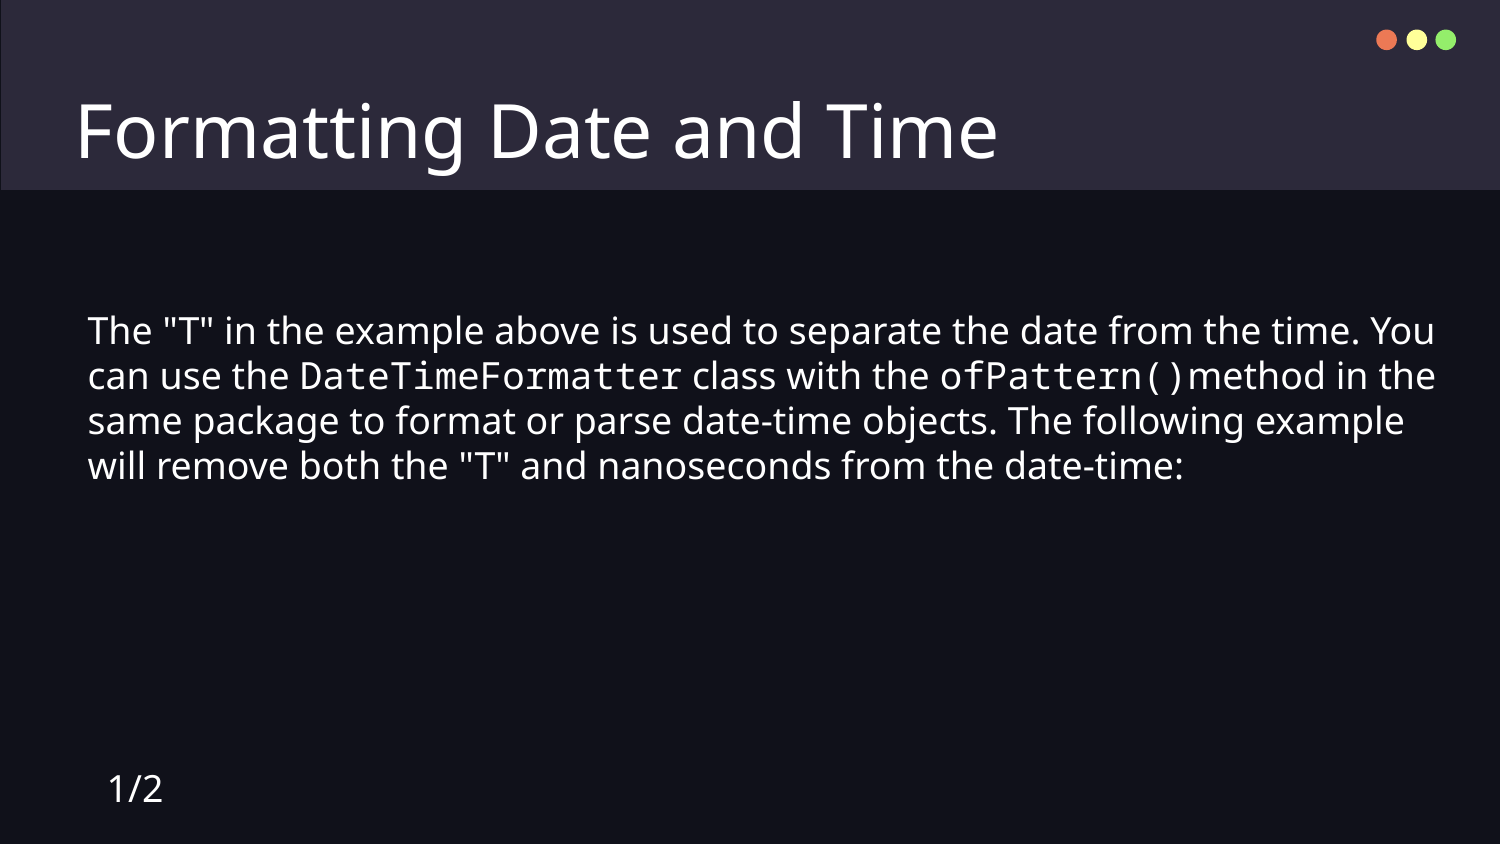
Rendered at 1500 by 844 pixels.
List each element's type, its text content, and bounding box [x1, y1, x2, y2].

title Formatting Date and Time [59, 68, 1055, 155]
text_box 1/2 [91, 749, 224, 844]
text_box The "T" in the example above is used to separate the date from the time. You can use the DateTimeFormatter class with the ofPattern()method in the same package to format or parse date-time objects. The following example will remove both the "T" and nanoseconds from the date-time: [72, 299, 1466, 495]
